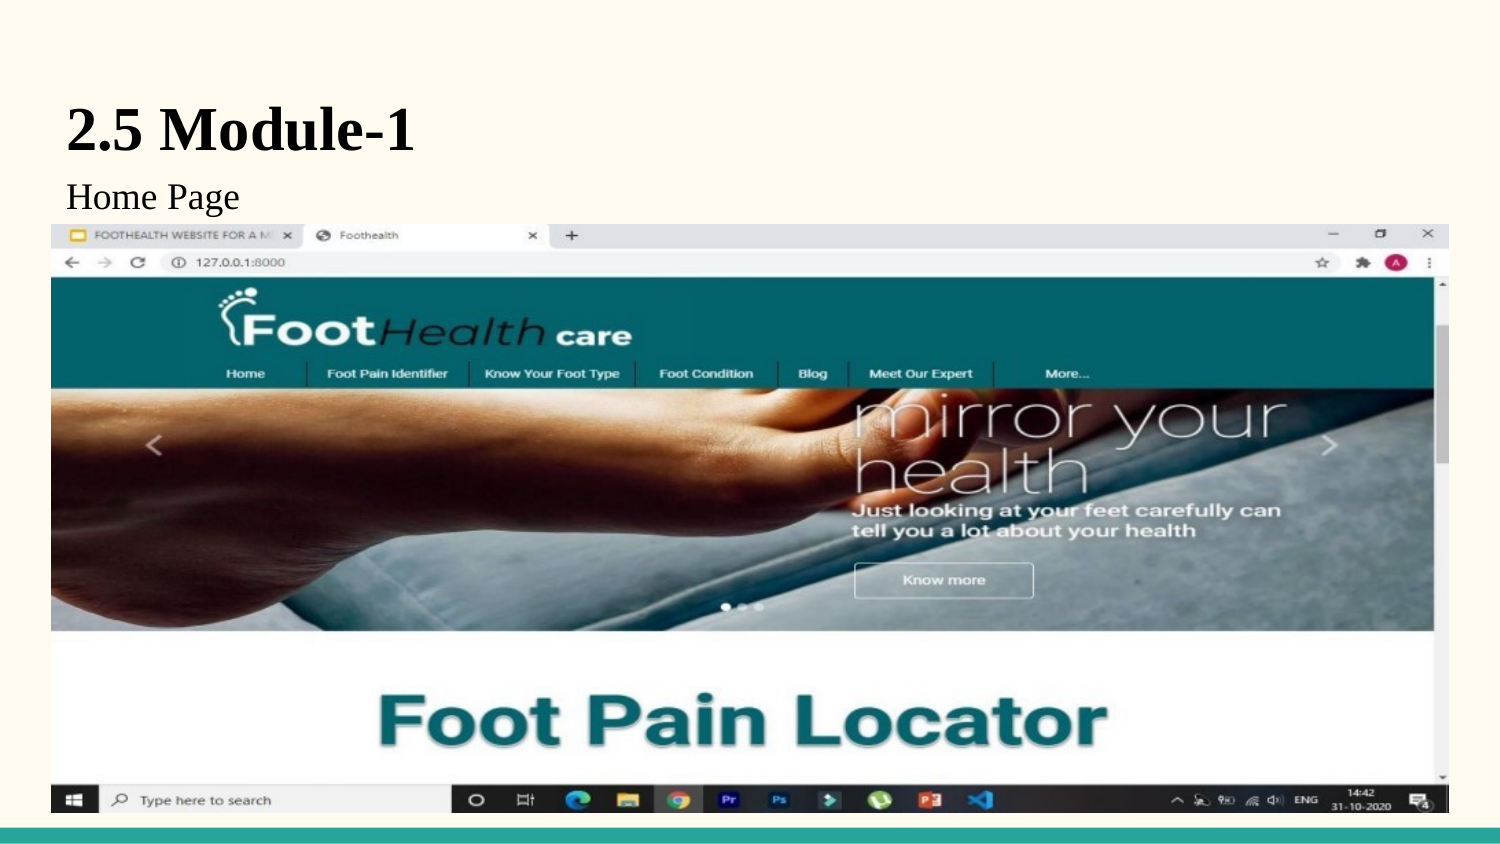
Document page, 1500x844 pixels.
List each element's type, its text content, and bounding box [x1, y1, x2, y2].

title 2.5 Module-1 [51, 72, 1449, 150]
list Home Page [51, 150, 1449, 224]
picture [50, 224, 1450, 813]
